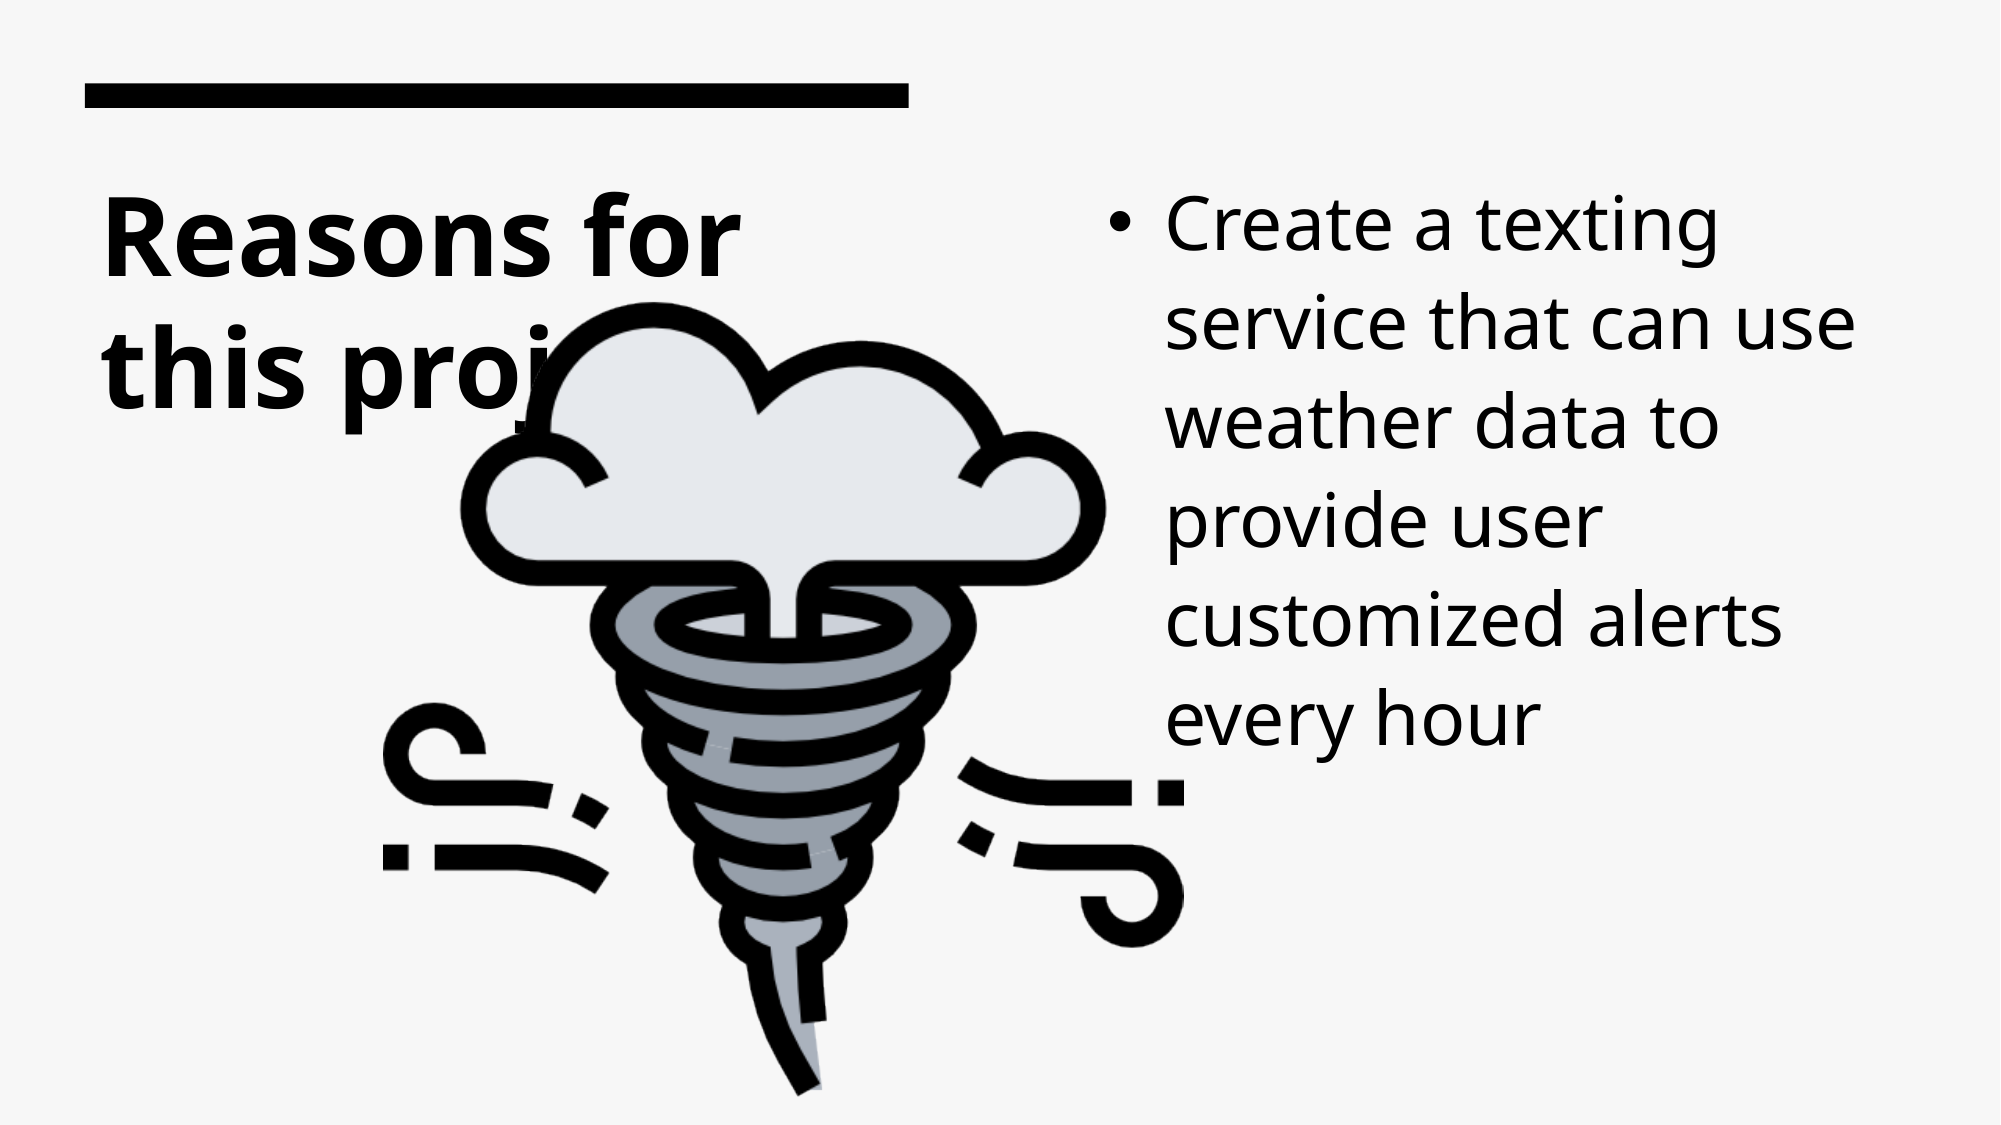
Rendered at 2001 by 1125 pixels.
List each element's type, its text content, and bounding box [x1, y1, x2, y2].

title Reasons for this project [84, 158, 909, 441]
list Create a texting service that can use weather data to provide user customized alerts every hour [1092, 158, 1917, 958]
picture [383, 299, 1184, 1100]
